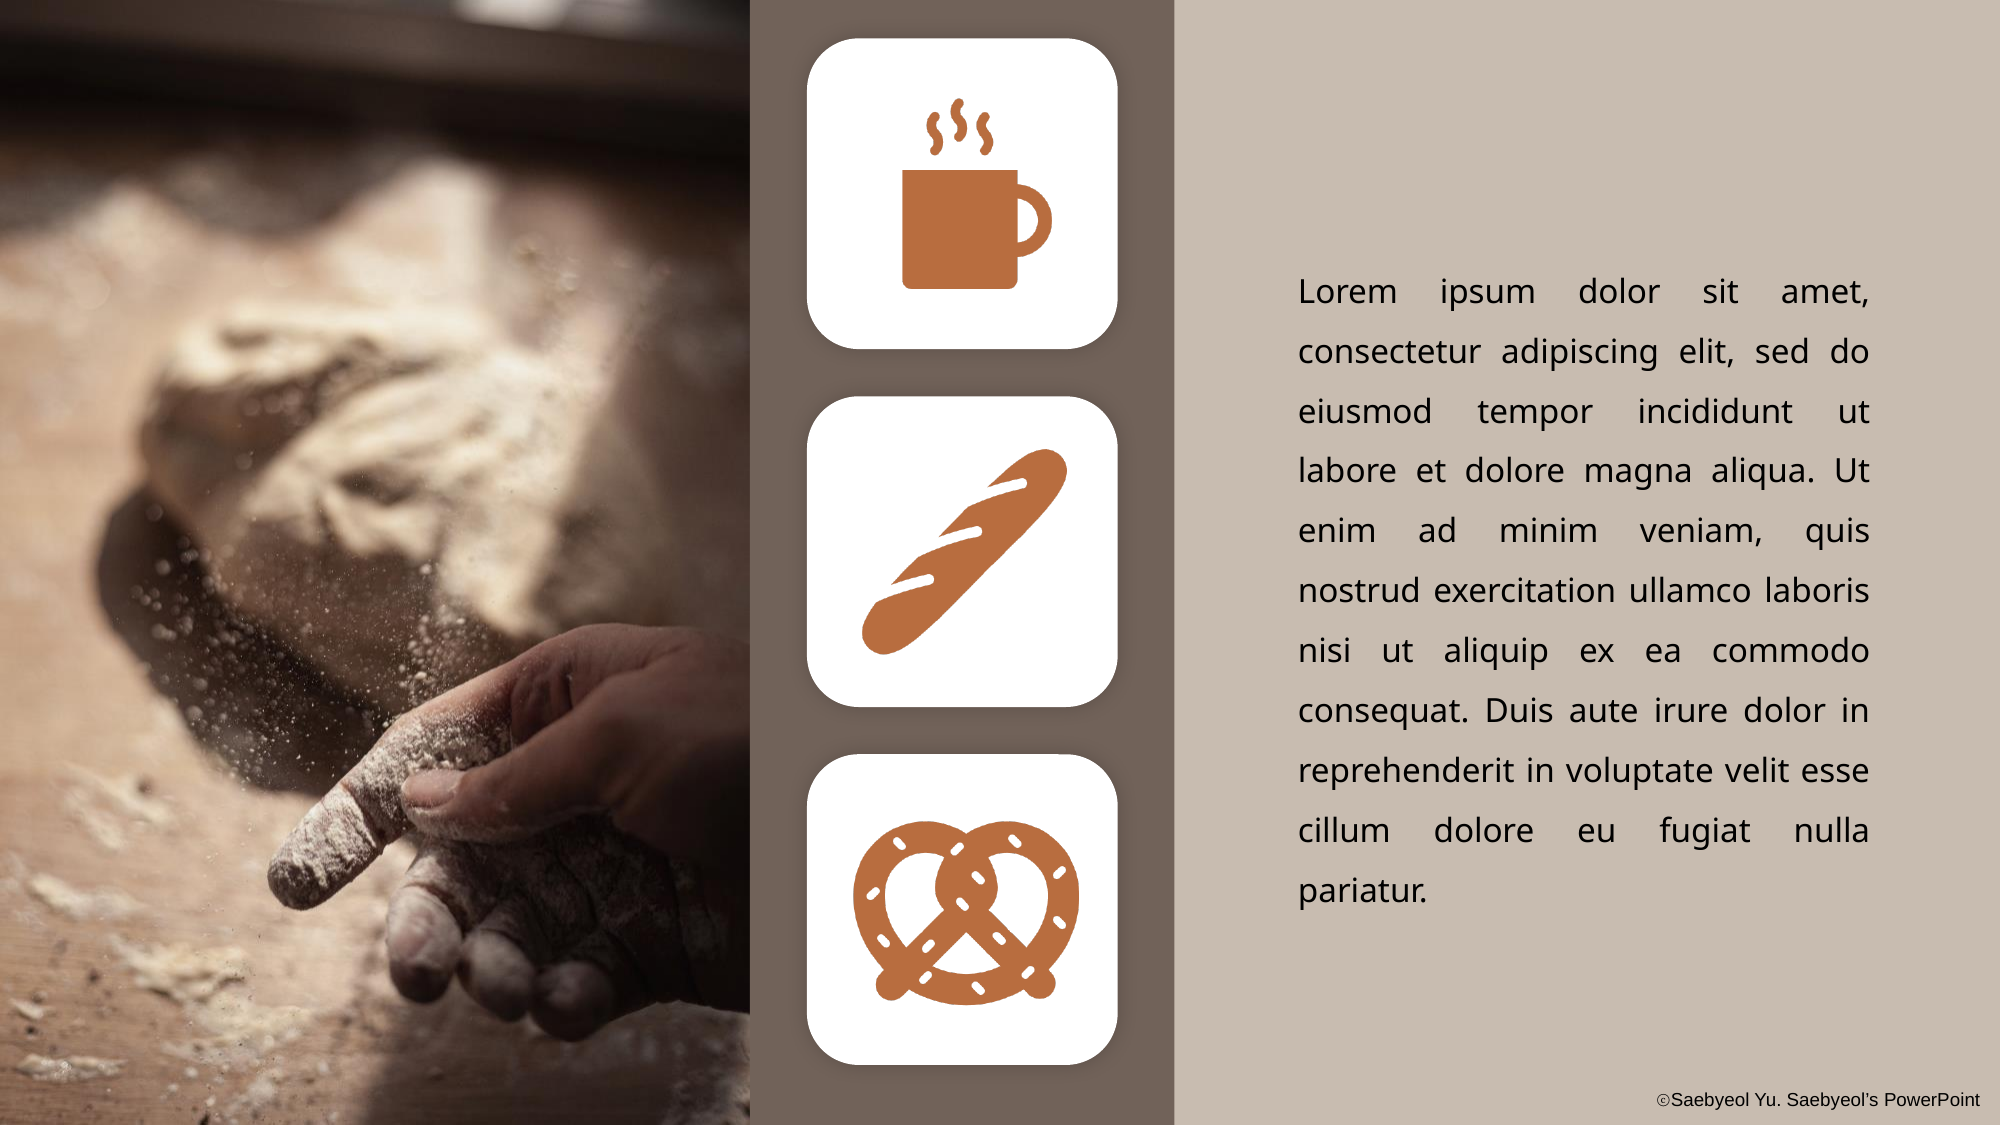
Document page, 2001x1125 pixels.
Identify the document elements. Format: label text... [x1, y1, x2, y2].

picture [840, 787, 1092, 1039]
text_box [805, 753, 1119, 1066]
text_box [805, 395, 1119, 709]
text_box [805, 37, 1119, 351]
text_box Lorem ipsum dolor sit amet, consectetur adipiscing elit, sed do eiusmod tempor incididunt ut labore et dolore magna aliqua. Ut enim ad minim veniam, quis nostrud exercitation ullamco laboris nisi ut aliquip ex ea commodo consequat. Duis aute irure dolor in reprehenderit in voluptate velit esse cillum dolore eu fugiat nulla pariatur. [1283, 242, 1886, 917]
picture [0, 0, 750, 1125]
picture [862, 79, 1092, 309]
text_box [750, 0, 1175, 1125]
picture [838, 425, 1090, 678]
